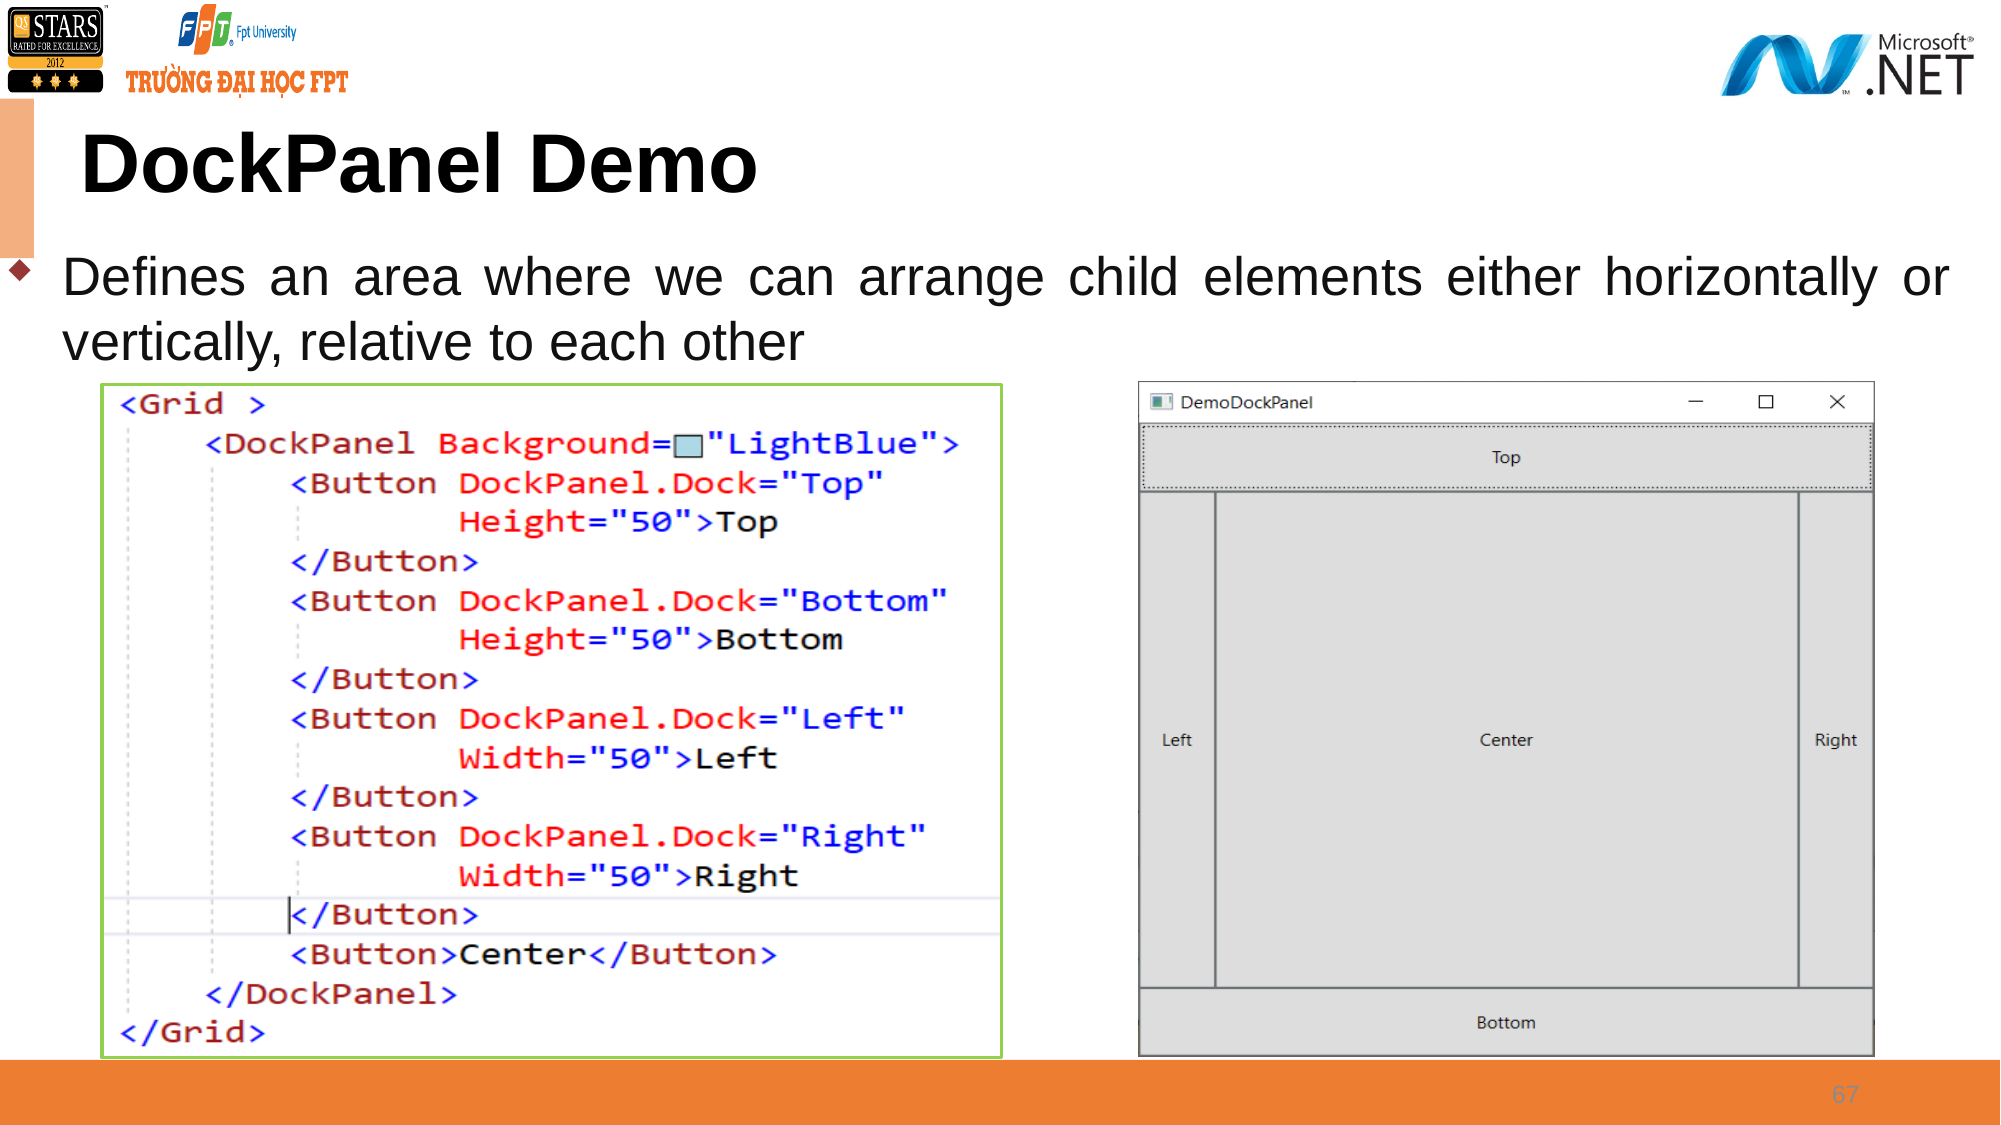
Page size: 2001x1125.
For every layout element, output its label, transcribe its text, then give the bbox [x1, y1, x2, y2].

text_box Defines an area where we can arrange child elements either horizontally or vertically, relative to each other [0, 234, 1968, 379]
picture [1685, 0, 2001, 129]
picture [1138, 381, 1875, 1057]
title DockPanel Demo [65, 118, 1895, 213]
picture [103, 385, 1001, 1057]
slide_number 67 [1424, 1063, 1875, 1123]
